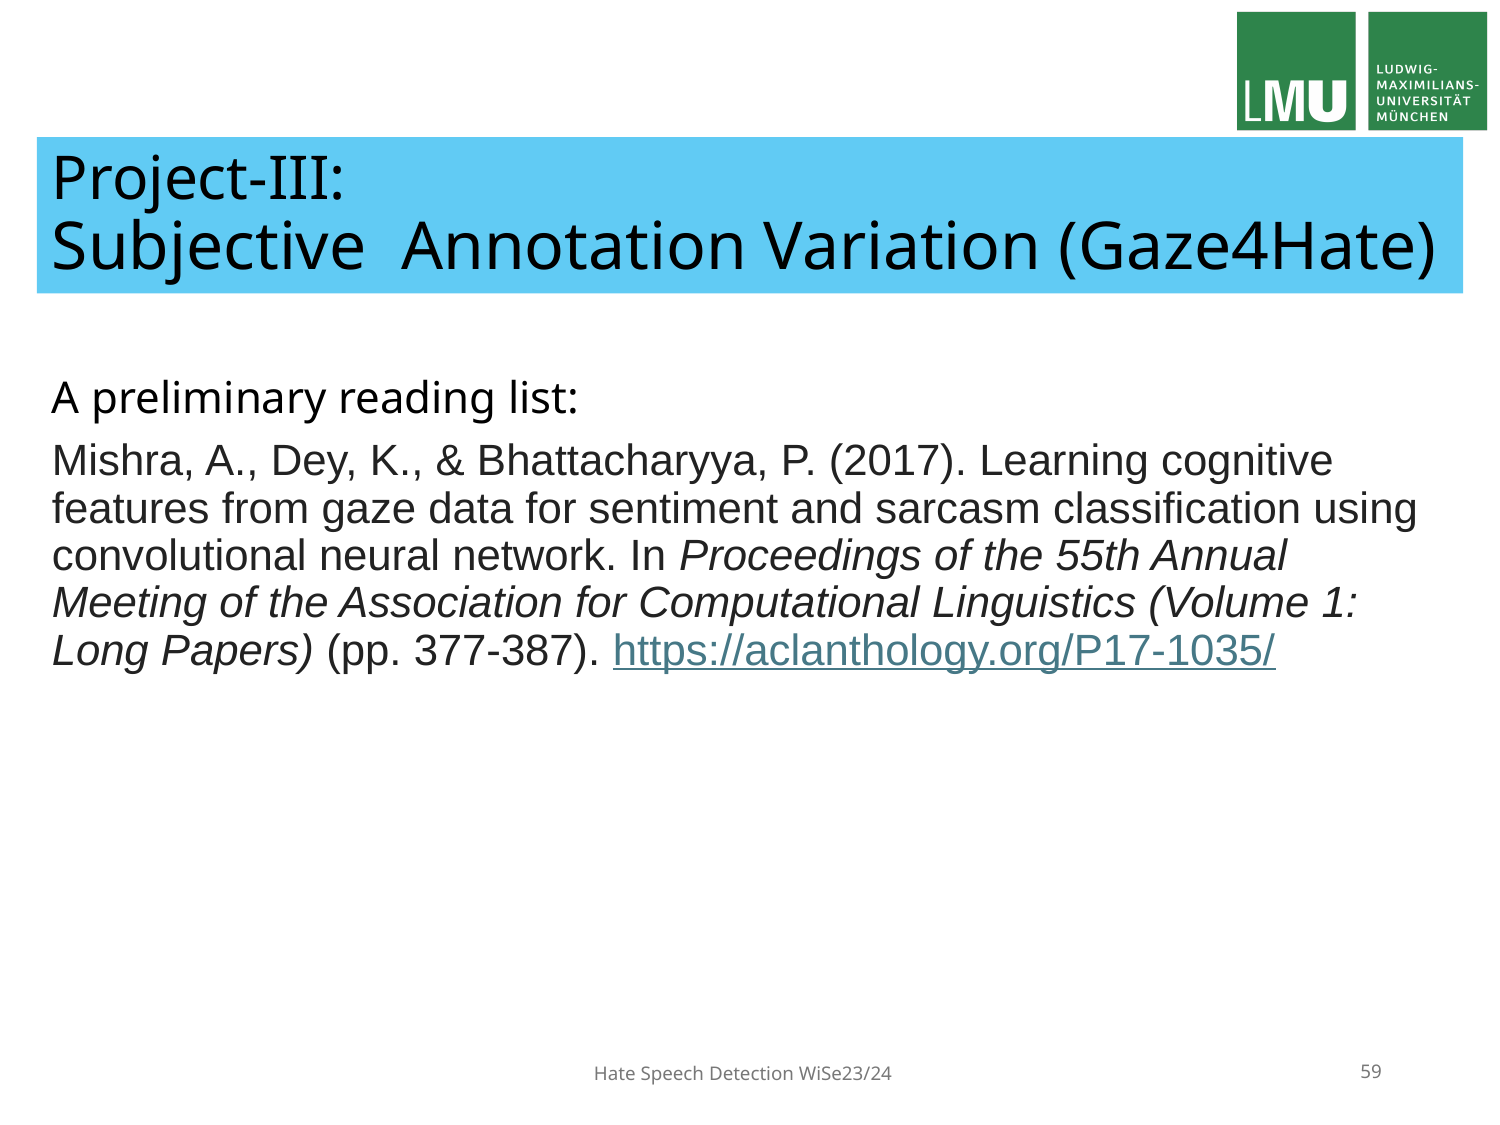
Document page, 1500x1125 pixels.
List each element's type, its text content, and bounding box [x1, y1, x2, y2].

slide_number 59 [1059, 1042, 1397, 1103]
footer Hate Speech Detection WiSe23/24 [440, 1042, 1046, 1103]
title Project-III: Subjective Annotation Variation (Gaze4Hate) [36, 137, 1464, 294]
list A preliminary reading list: Mishra, A., Dey, K., & Bhattacharyya, P. (2017). Learning cognitive features from gaze data for sentiment and sarcasm classification using convolutional neural network. In Proceedings of the 55th Annual Meeting of the Association for Computational Linguistics (Volume 1: Long Papers) (pp. 377-387). https://aclanthology.org/P17-1035/ [36, 367, 1464, 1024]
picture [1224, 0, 1500, 143]
